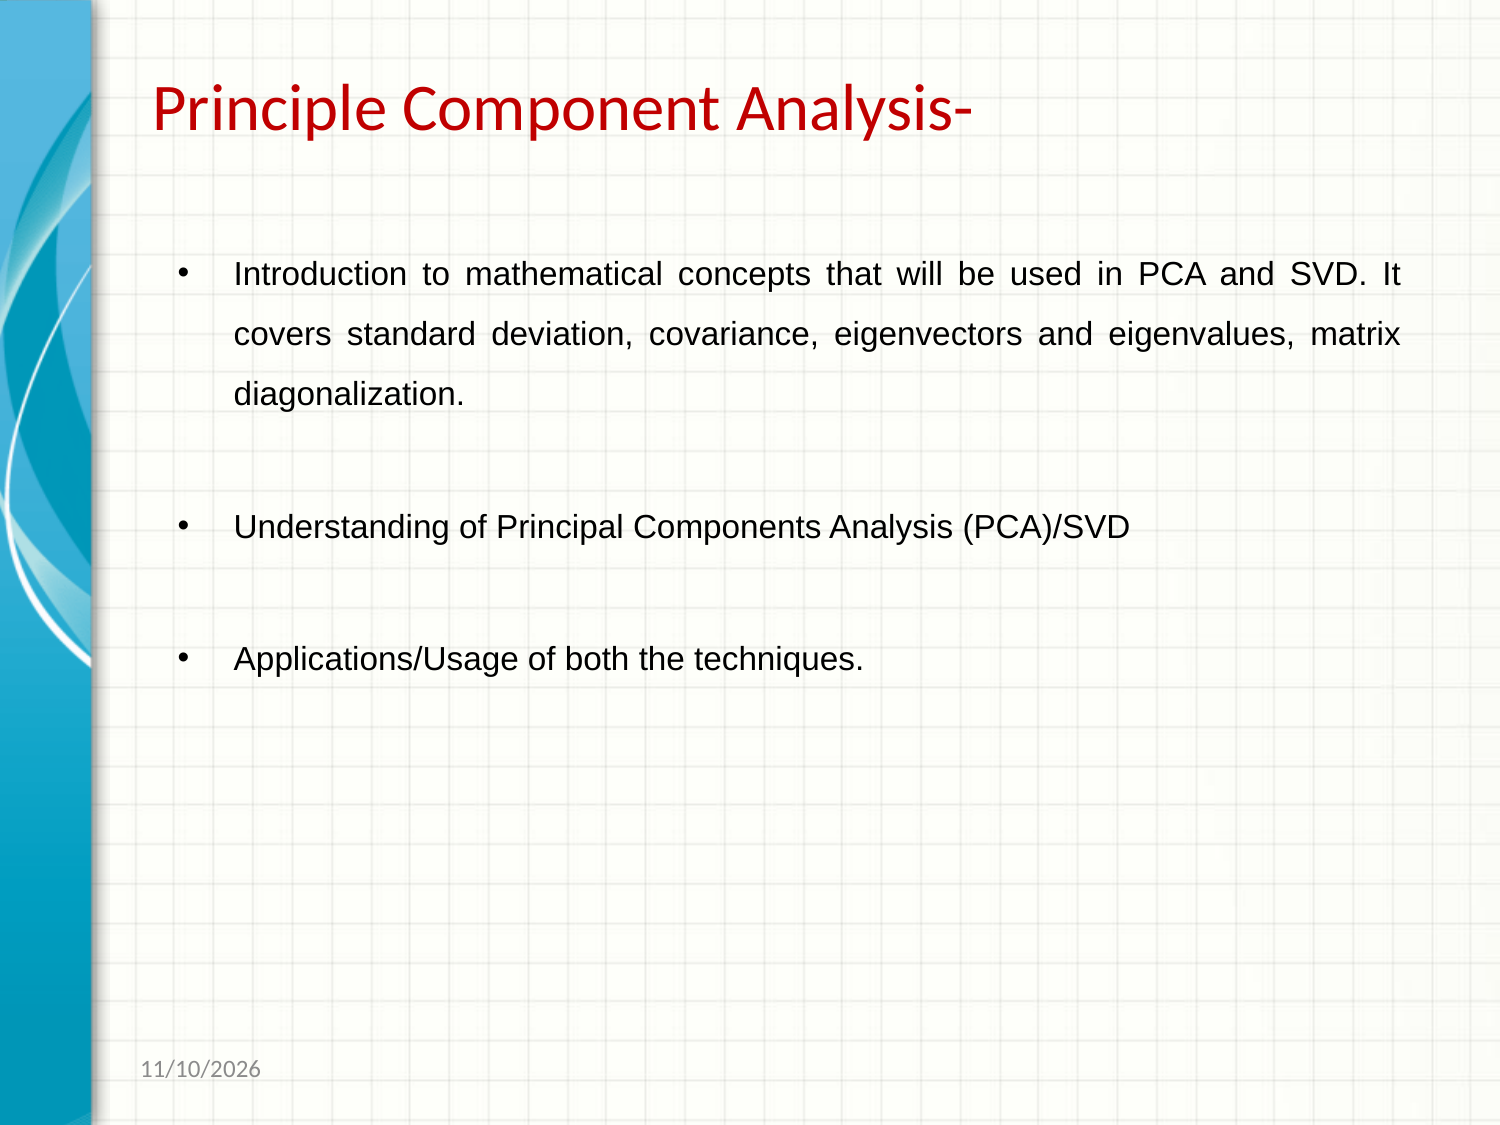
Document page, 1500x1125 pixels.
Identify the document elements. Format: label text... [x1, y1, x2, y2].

title Principle Component Analysis- [137, 50, 1500, 158]
list Introduction to mathematical concepts that will be used in PCA and SVD. It covers standard deviation, covariance, eigenvectors and eigenvalues, matrix diagonalization. Understanding of Principal Components Analysis (PCA)/SVD Applications/Usage of both the techniques. [162, 224, 1419, 725]
picture [0, 0, 1500, 1125]
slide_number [125, 1037, 475, 1098]
